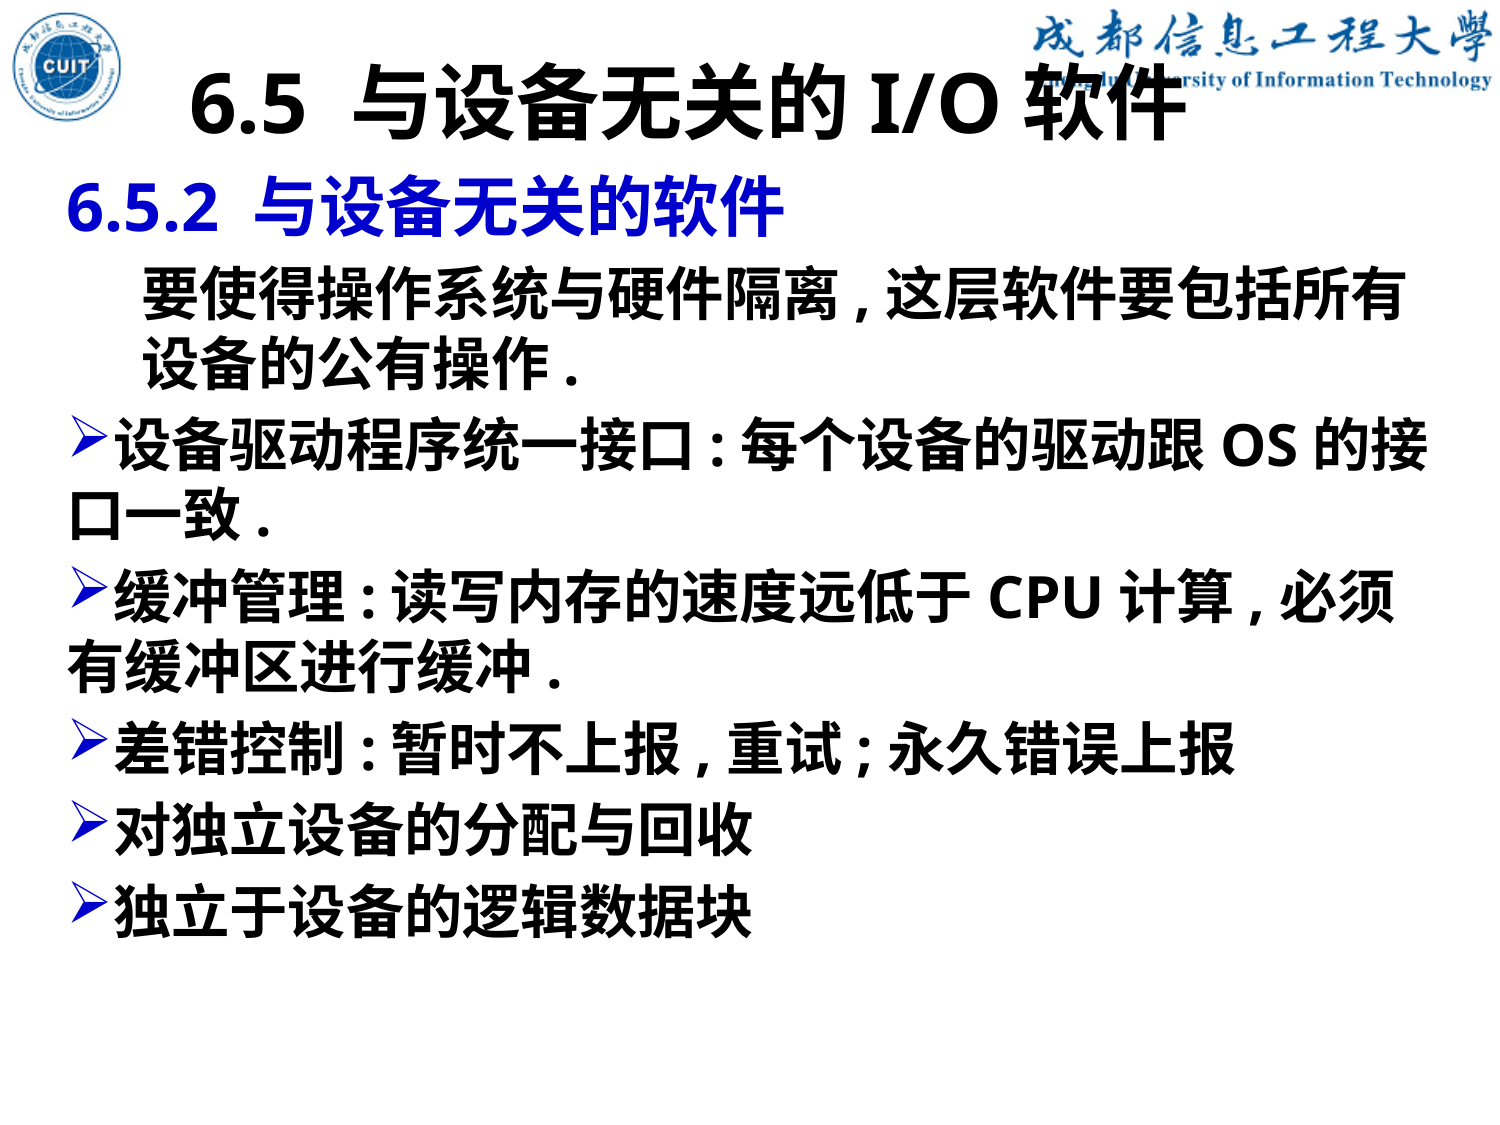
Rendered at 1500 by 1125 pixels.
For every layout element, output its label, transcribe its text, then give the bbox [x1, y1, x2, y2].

picture [0, 0, 127, 138]
picture [1029, 0, 1500, 102]
text_box 6.5 与设备无关的I/O软件 [76, 42, 1302, 157]
text_box 6.5.2 与设备无关的软件 要使得操作系统与硬件隔离,这层软件要包括所有设备的公有操作. 设备驱动程序统一接口:每个设备的驱动跟OS的接口一致. 缓冲管理:读写内存的速度远低于CPU计算,必须有缓冲区进行缓冲. 差错控制:暂时不上报,重试;永久错误上报 对独立设备的分配与回收 独立于设备的逻辑数据块 [51, 157, 1449, 1071]
